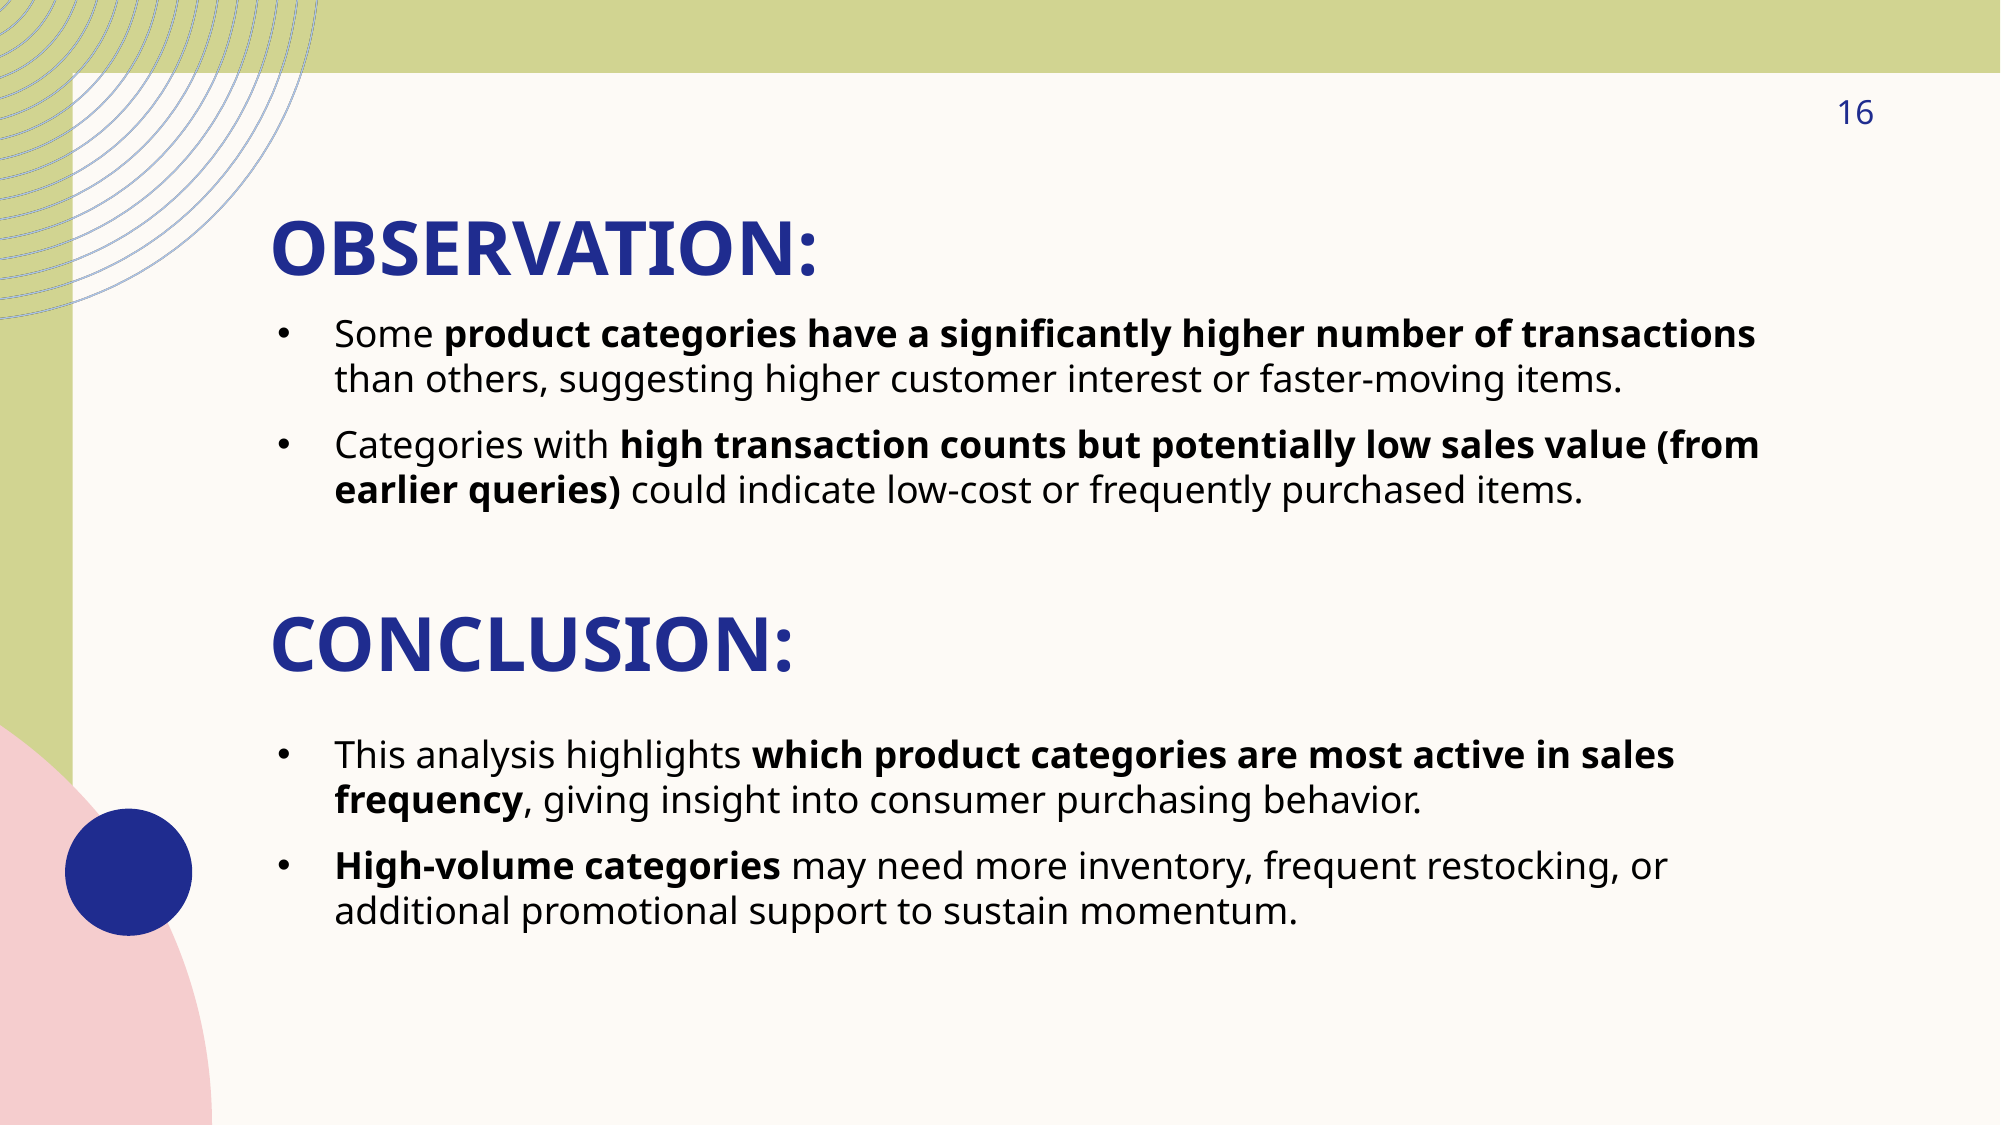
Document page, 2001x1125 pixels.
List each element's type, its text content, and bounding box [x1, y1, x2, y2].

list This analysis highlights which product categories are most active in sales frequency, giving insight into consumer purchasing behavior. High-volume categories may need more inventory, frequent restocking, or additional promotional support to sustain momentum. [262, 730, 1822, 1125]
list Some product categories have a significantly higher number of transactions than others, suggesting higher customer interest or faster-moving items. Categories with high transaction counts but potentially low sales value (from earlier queries) could indicate low-cost or frequently purchased items. [262, 687, 1838, 960]
slide_number 16 [1712, 75, 1875, 153]
text_box Conclusion: [254, 522, 1875, 687]
picture [0, 0, 2001, 785]
list Some product categories have a significantly higher number of transactions than others, suggesting higher customer interest or faster-moving items. Categories with high transaction counts but potentially low sales value (from earlier queries) could indicate low-cost or frequently purchased items. [262, 309, 1838, 522]
title Observation: [254, 126, 1875, 291]
